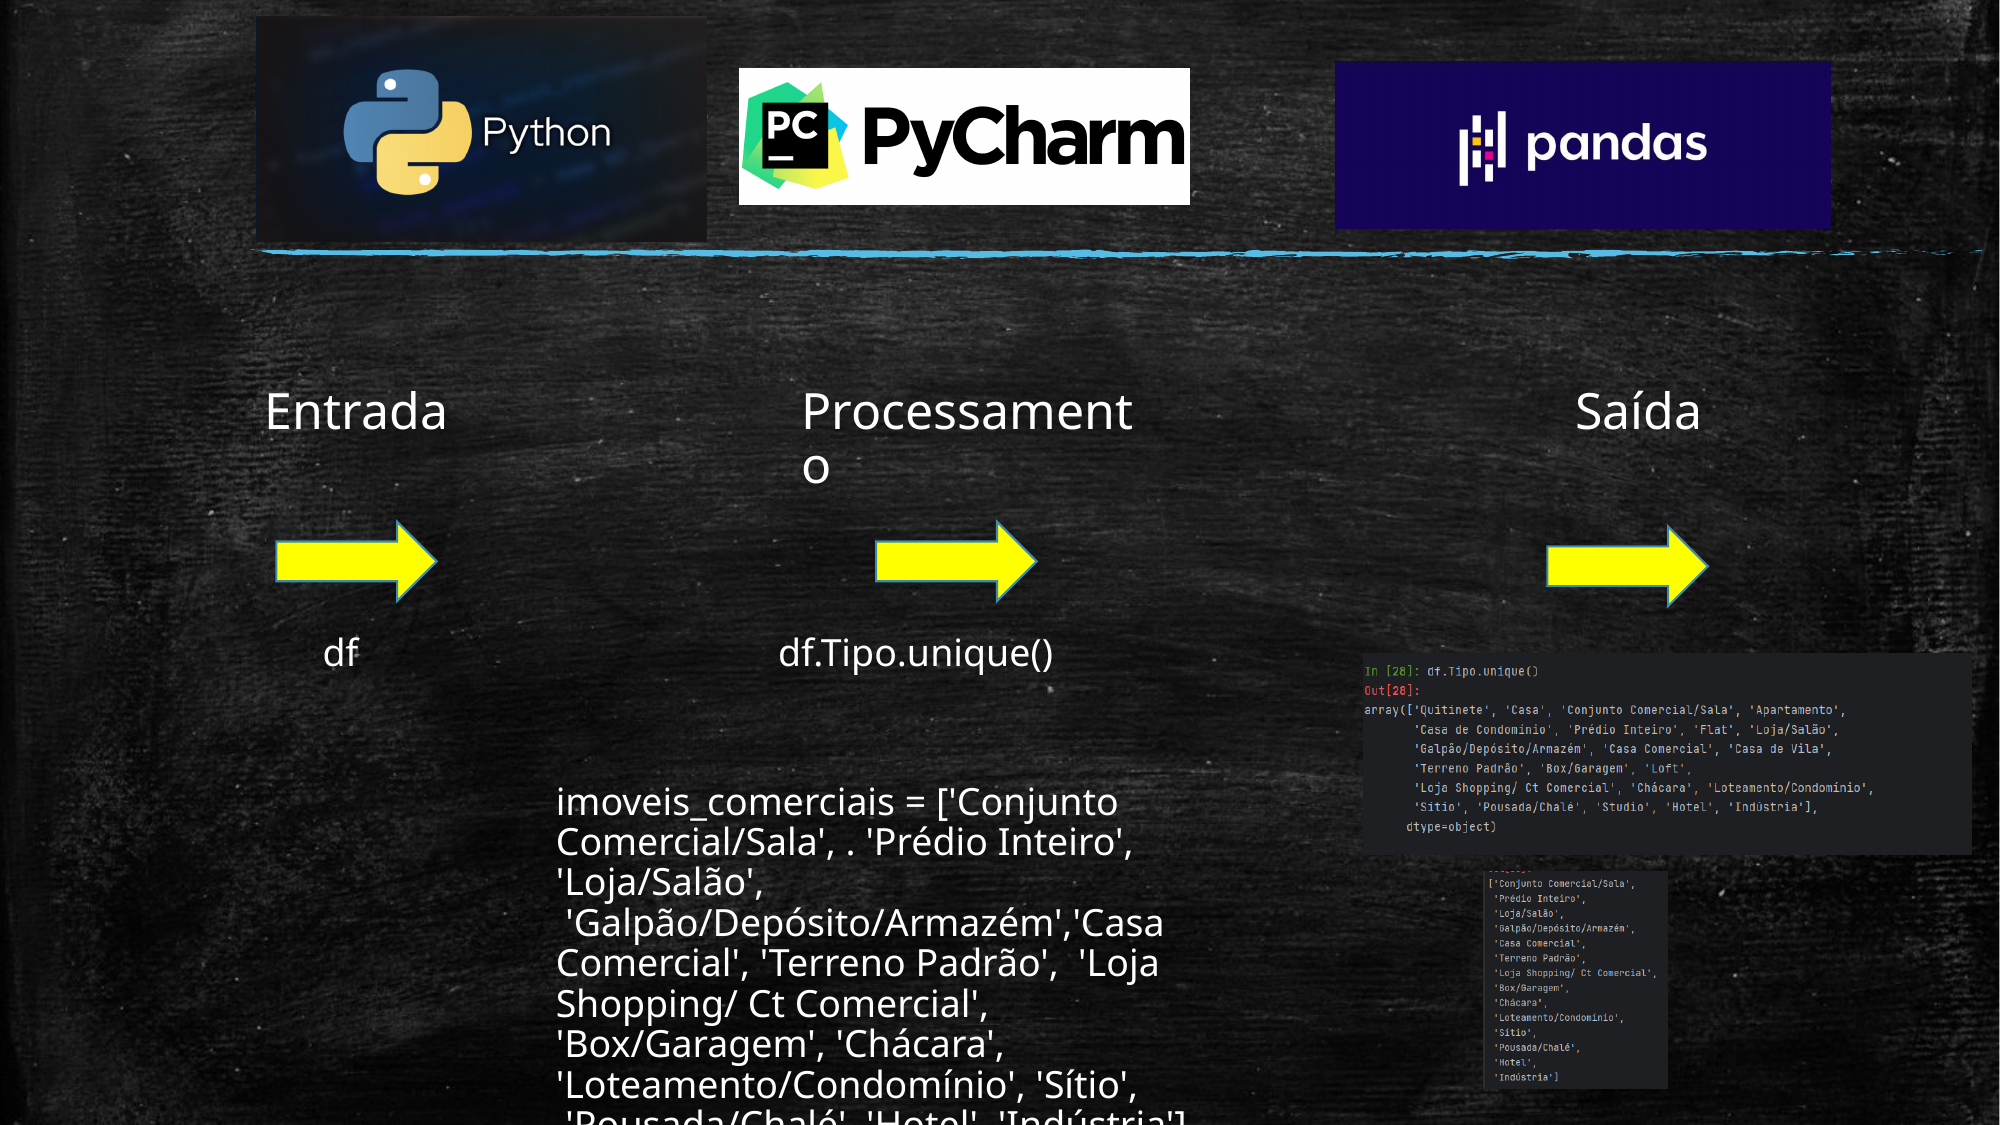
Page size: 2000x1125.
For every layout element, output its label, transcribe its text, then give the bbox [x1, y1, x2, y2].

picture [1483, 871, 1668, 1089]
picture [739, 68, 1190, 205]
picture [1335, 61, 1831, 229]
title Python [707, 45, 1750, 213]
text_box Saída [1560, 379, 1937, 448]
text_box [275, 519, 439, 604]
text_box Processamento [785, 379, 1162, 502]
text_box [1546, 524, 1710, 609]
text_box df [307, 626, 483, 682]
picture [1363, 653, 1972, 855]
text_box imoveis_comerciais = ['Conjunto Comercial/Sala', . 'Prédio Inteiro', 'Loja/Salão', 'Galpão/Depósito/Armazém','Casa Comercial', 'Terreno Padrão', 'Loja Shopping/ Ct Comercial', 'Box/Garagem', 'Chácara', 'Loteamento/Condomínio', 'Sítio', 'Pousada/Chalé', 'Hotel', 'Indústria'] [540, 775, 1266, 1125]
text_box Entrada [249, 379, 518, 448]
text_box df.Tipo.unique() [763, 626, 1214, 682]
text_box [875, 519, 1039, 604]
picture [256, 16, 707, 242]
title Python [249, 45, 256, 213]
